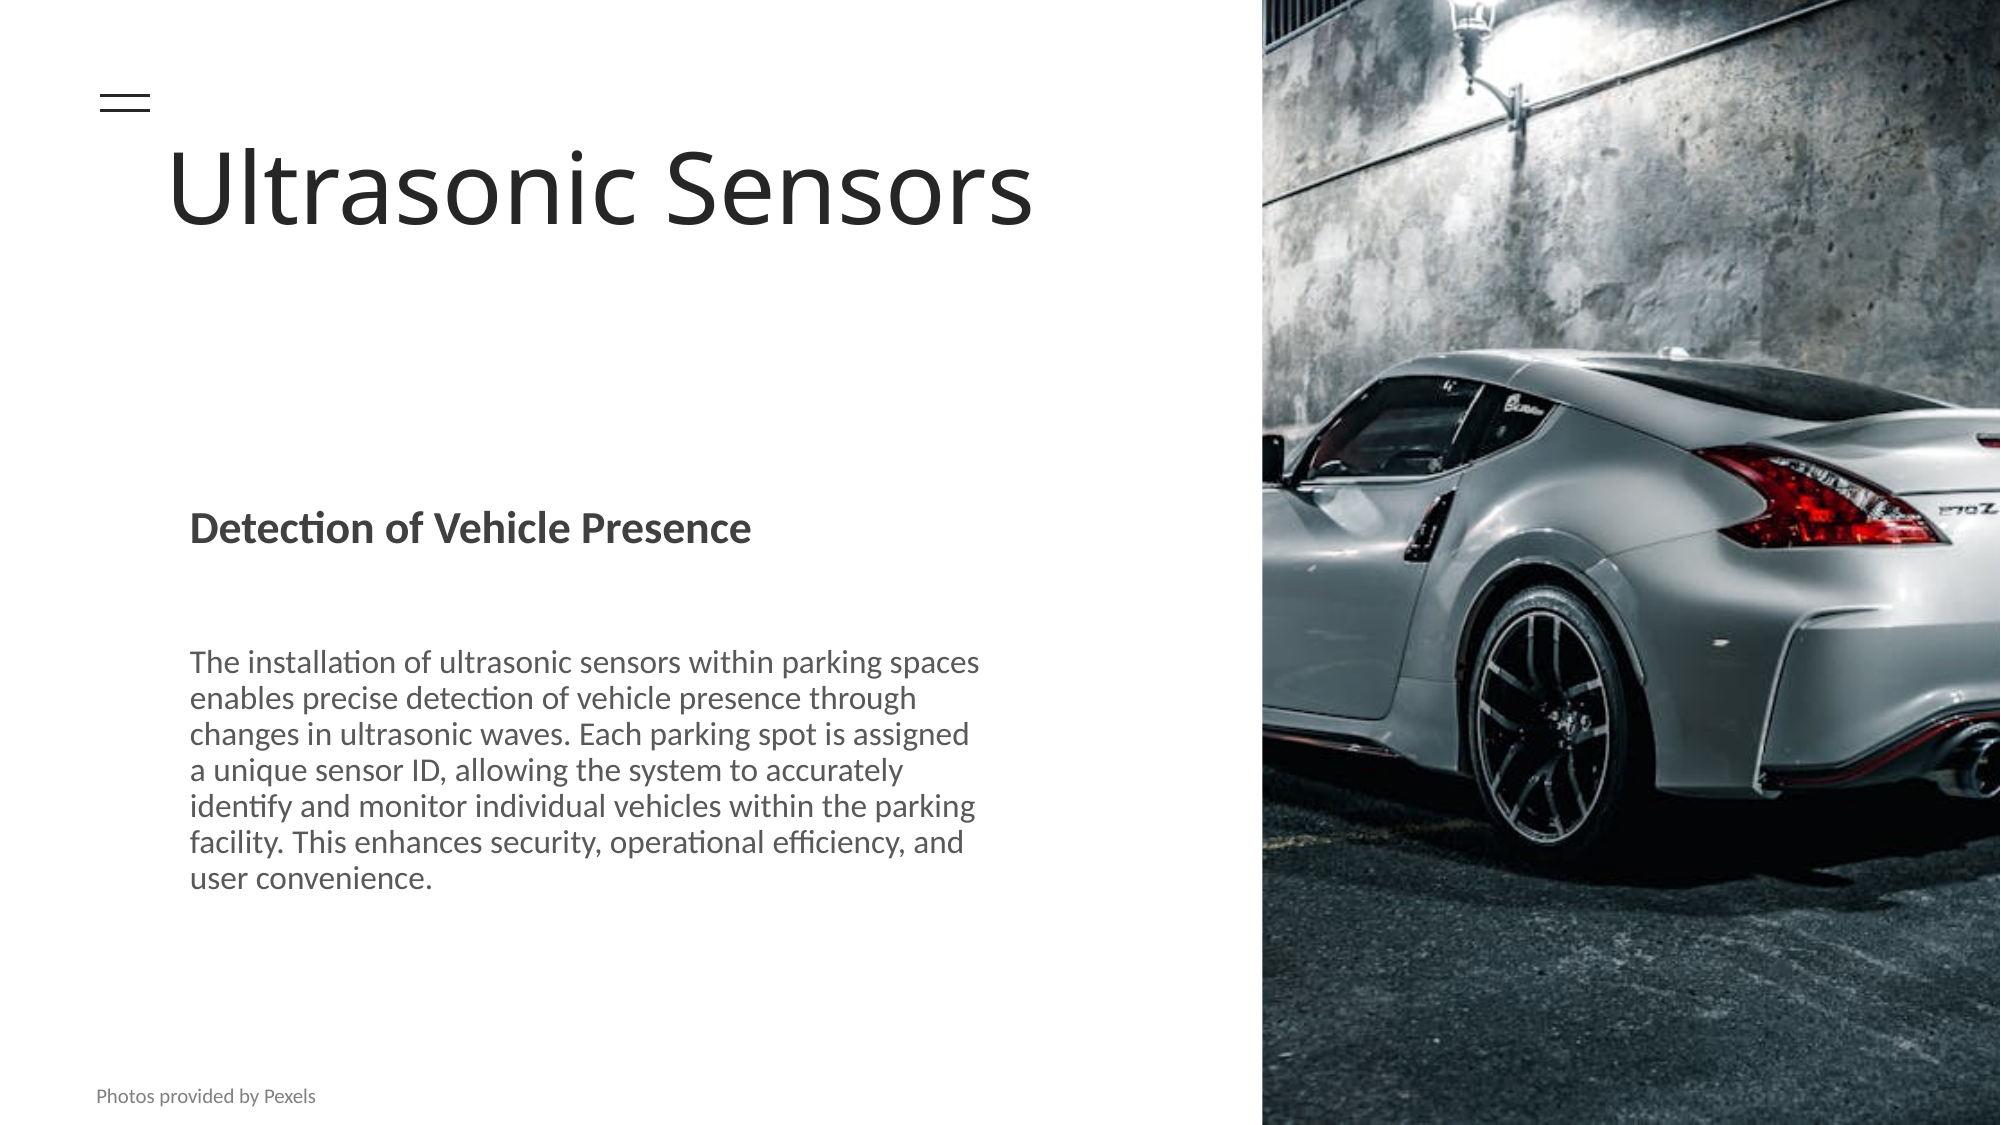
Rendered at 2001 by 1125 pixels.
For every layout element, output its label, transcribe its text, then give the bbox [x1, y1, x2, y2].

list Photos provided by Pexels [81, 1078, 553, 1125]
list The installation of ultrasonic sensors within parking spaces enables precise detection of vehicle presence through changes in ultrasonic waves. Each parking spot is assigned a unique sensor ID, allowing the system to accurately identify and monitor individual vehicles within the parking facility. This enhances security, operational efficiency, and user convenience. [174, 637, 1000, 975]
title Ultrasonic Sensors [150, 130, 1246, 349]
list Detection of Vehicle Presence [174, 438, 1000, 561]
picture [1262, 0, 2000, 1125]
